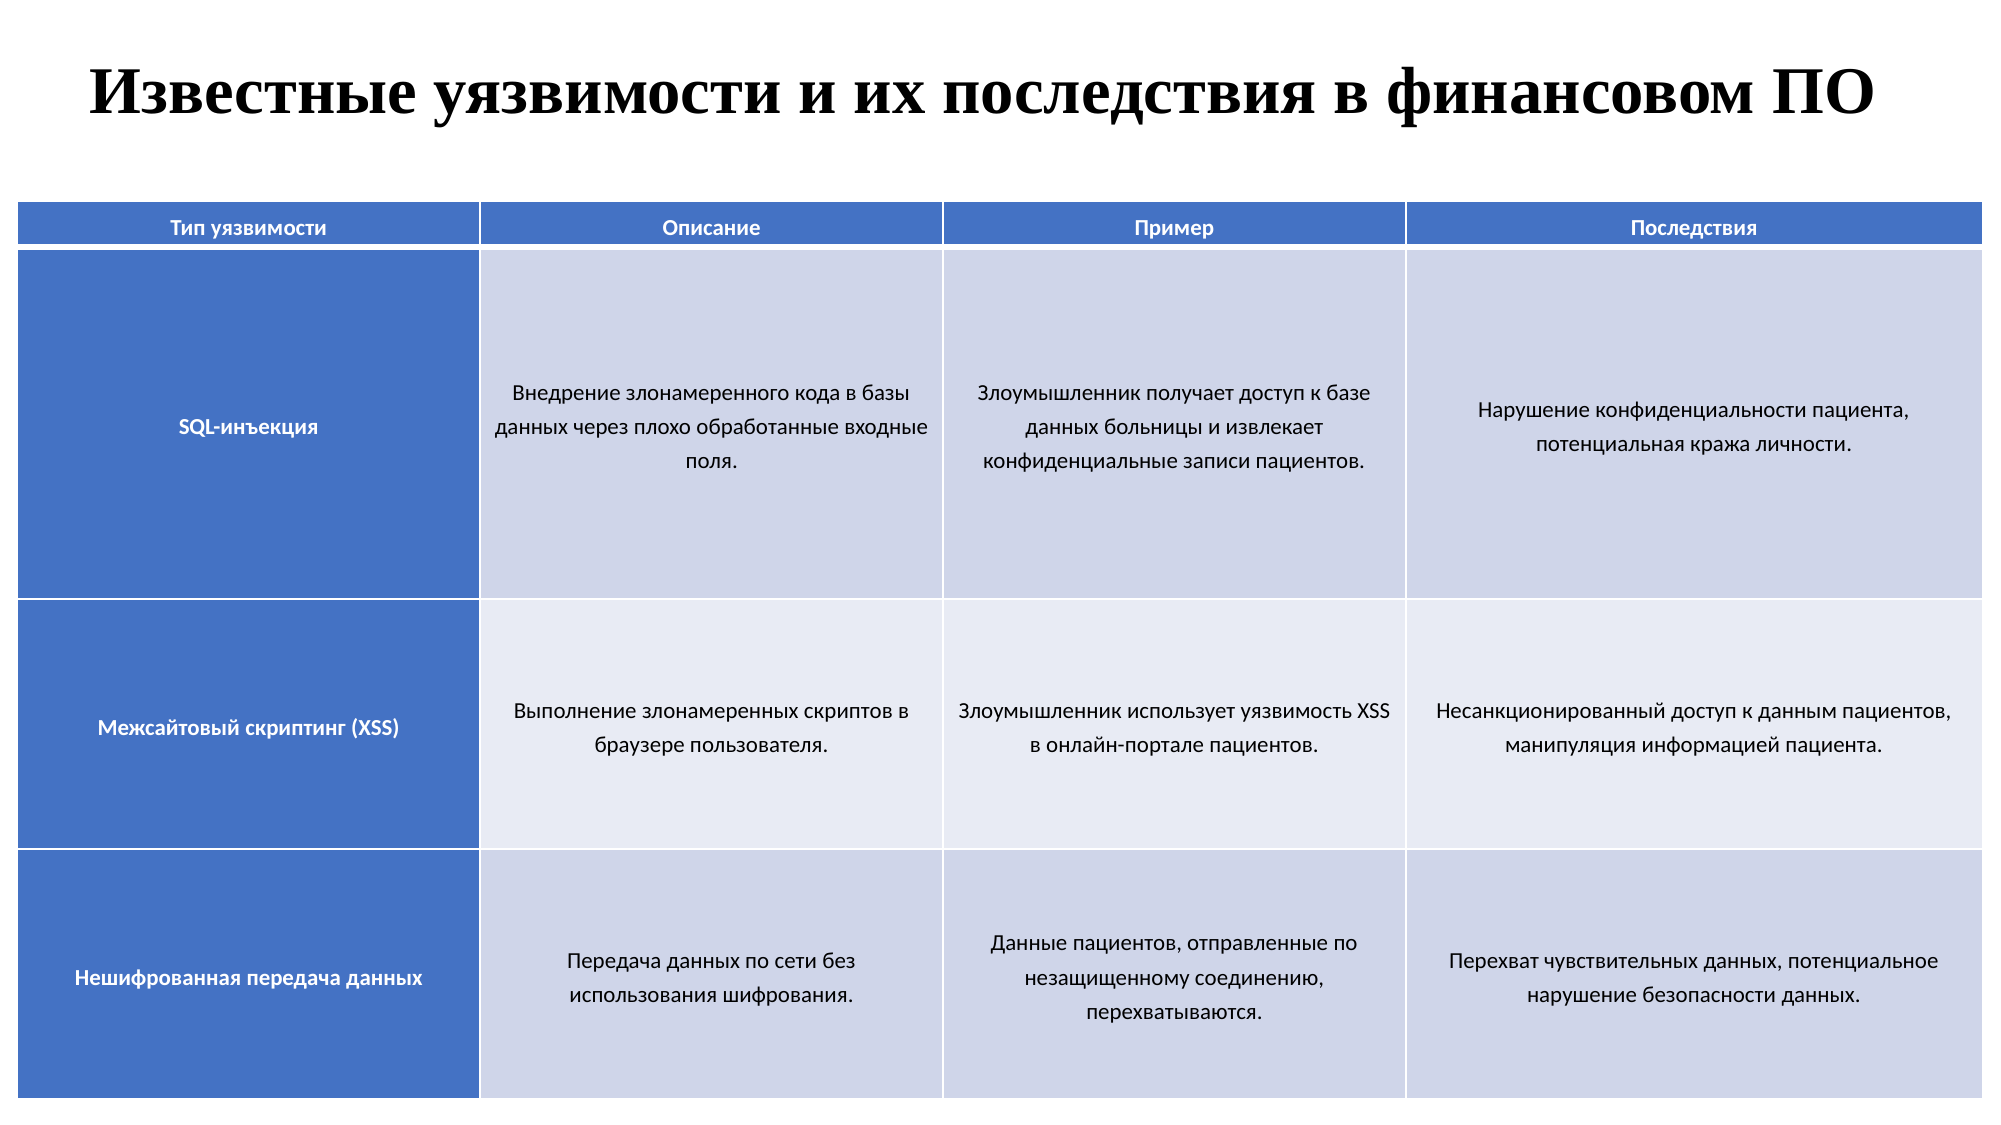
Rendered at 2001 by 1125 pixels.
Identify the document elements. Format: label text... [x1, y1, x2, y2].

table_cell Выполнение злонамеренных скриптов в браузере пользователя. [481, 600, 942, 848]
table_cell Нешифрованная передача данных [18, 850, 479, 1098]
table_cell Нарушение конфиденциальности пациента, потенциальная кража личности. [1407, 250, 1982, 598]
table_header Пример [944, 202, 1405, 244]
table_header Последствия [1407, 202, 1982, 244]
table_header Тип уязвимости [18, 202, 479, 244]
table_header Описание [481, 202, 942, 244]
table_cell Злоумышленник получает доступ к базе данных больницы и извлекает конфиденциальные записи пациентов. [944, 250, 1405, 598]
text_box Известные уязвимости и их последствия в финансовом ПО [0, 0, 2000, 135]
table_cell Злоумышленник использует уязвимость XSS в онлайн-портале пациентов. [944, 600, 1405, 848]
table_cell Несанкционированный доступ к данным пациентов, манипуляция информацией пациента. [1407, 600, 1982, 848]
table_cell Внедрение злонамеренного кода в базы данных через плохо обработанные входные поля. [481, 250, 942, 598]
table_cell Данные пациентов, отправленные по незащищенному соединению, перехватываются. [944, 850, 1405, 1098]
table_cell Межсайтовый скриптинг (XSS) [18, 600, 479, 848]
table_cell SQL-инъекция [18, 250, 479, 598]
table_cell Передача данных по сети без использования шифрования. [481, 850, 942, 1098]
table_cell Перехват чувствительных данных, потенциальное нарушение безопасности данных. [1407, 850, 1982, 1098]
